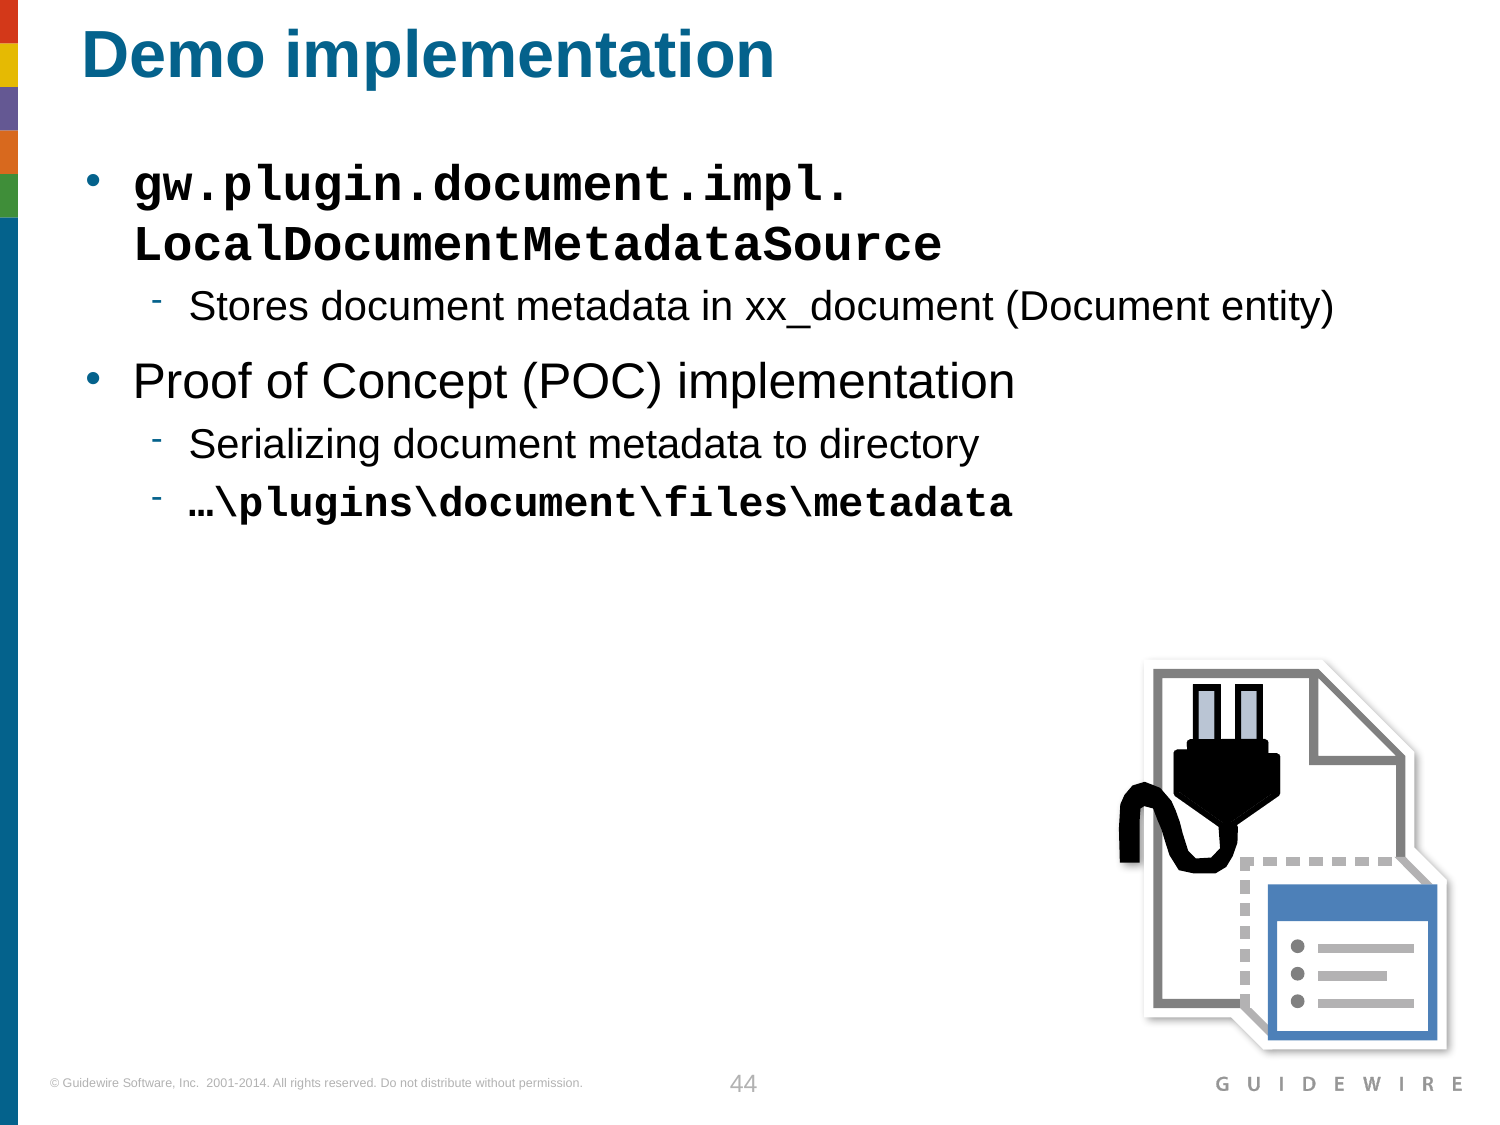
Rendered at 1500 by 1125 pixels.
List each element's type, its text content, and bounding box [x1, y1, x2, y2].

title Demo implementation [81, 19, 1446, 142]
picture [1215, 1073, 1480, 1096]
list gw.plugin.document.impl. LocalDocumentMetadataSource Stores document metadata in xx_document (Document entity) Proof of Concept (POC) implementation Serializing document metadata to directory …\plugins\document\files\metadata [85, 149, 1451, 1050]
picture [1110, 651, 1455, 1058]
